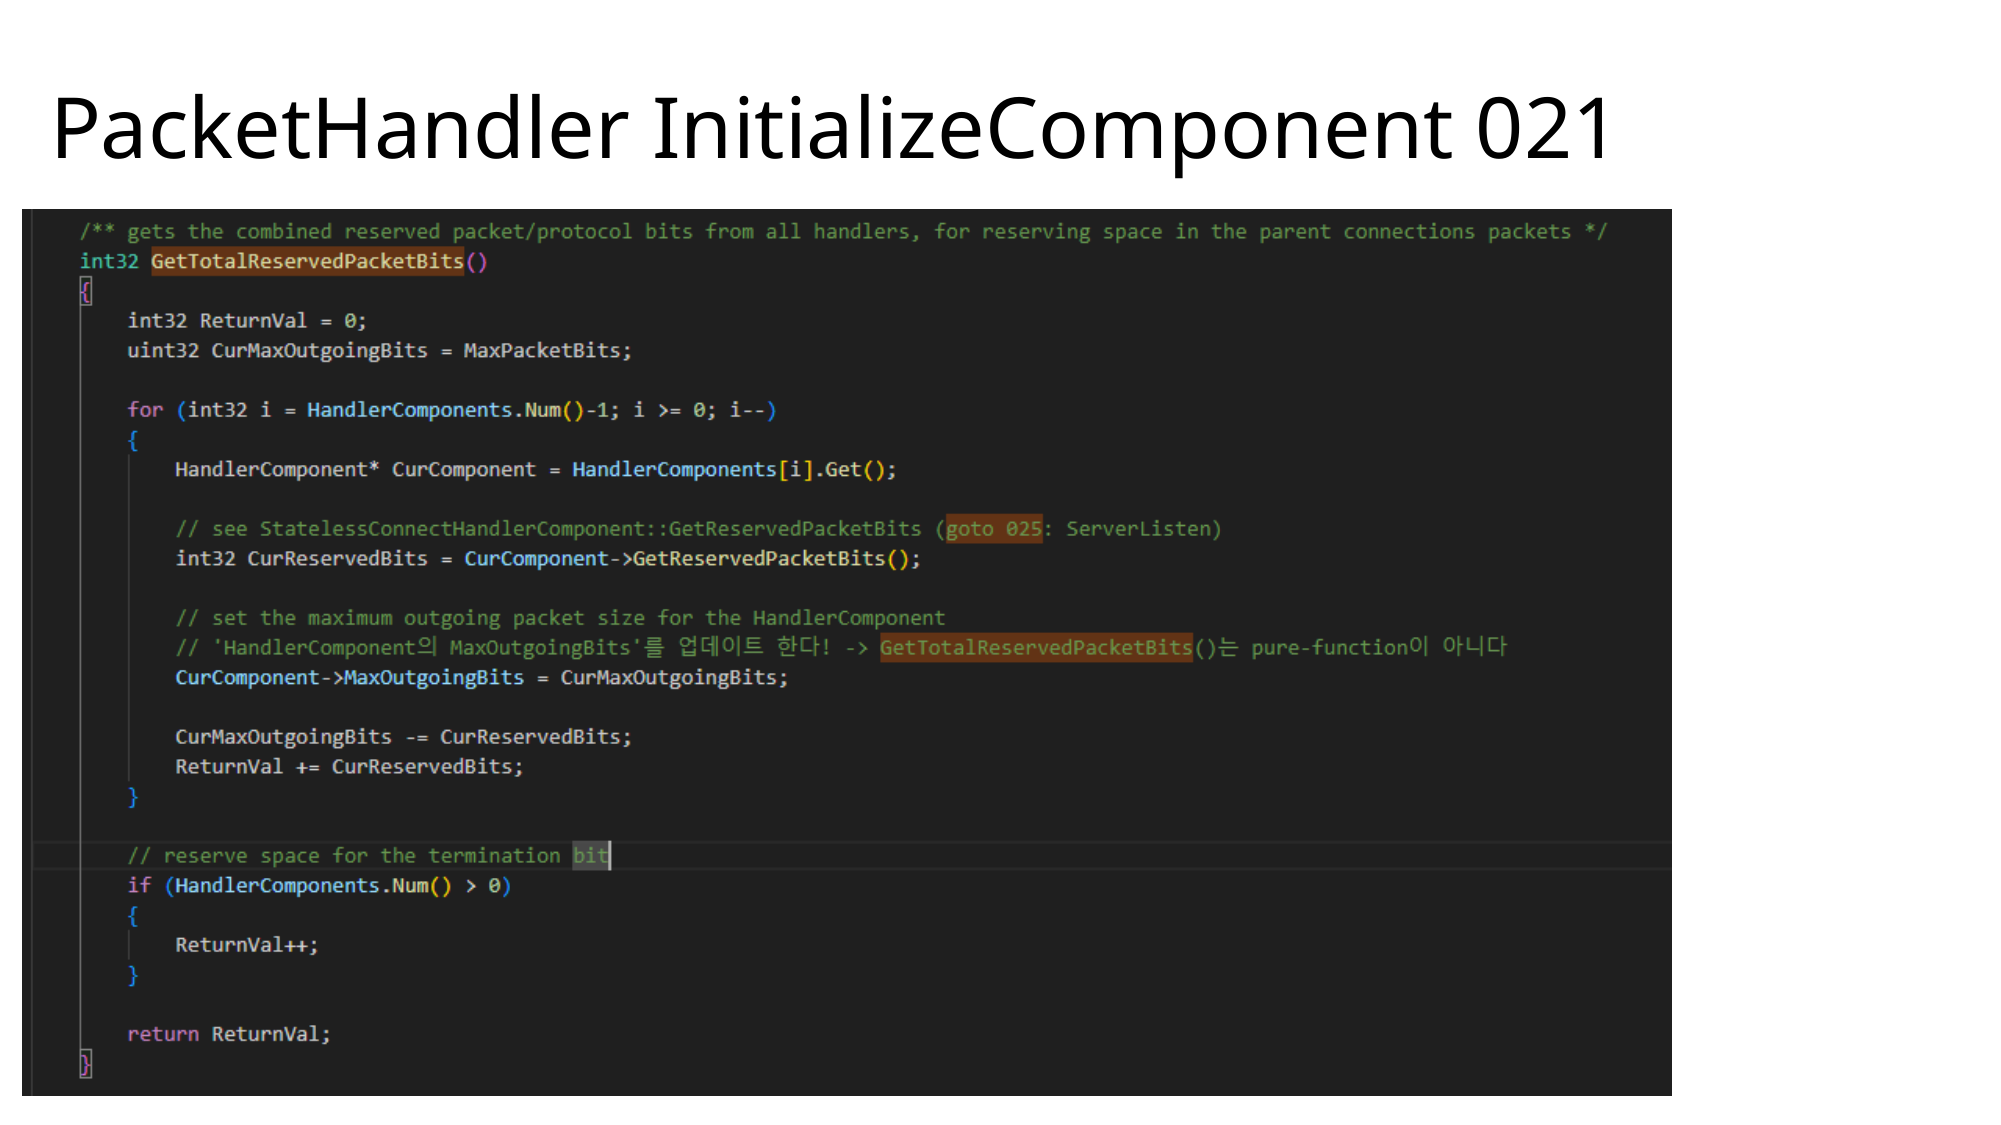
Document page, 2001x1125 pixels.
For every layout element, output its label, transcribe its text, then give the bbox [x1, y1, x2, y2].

text_box PacketHandler InitializeComponent 021 [34, 67, 1760, 195]
picture [22, 209, 1672, 1096]
